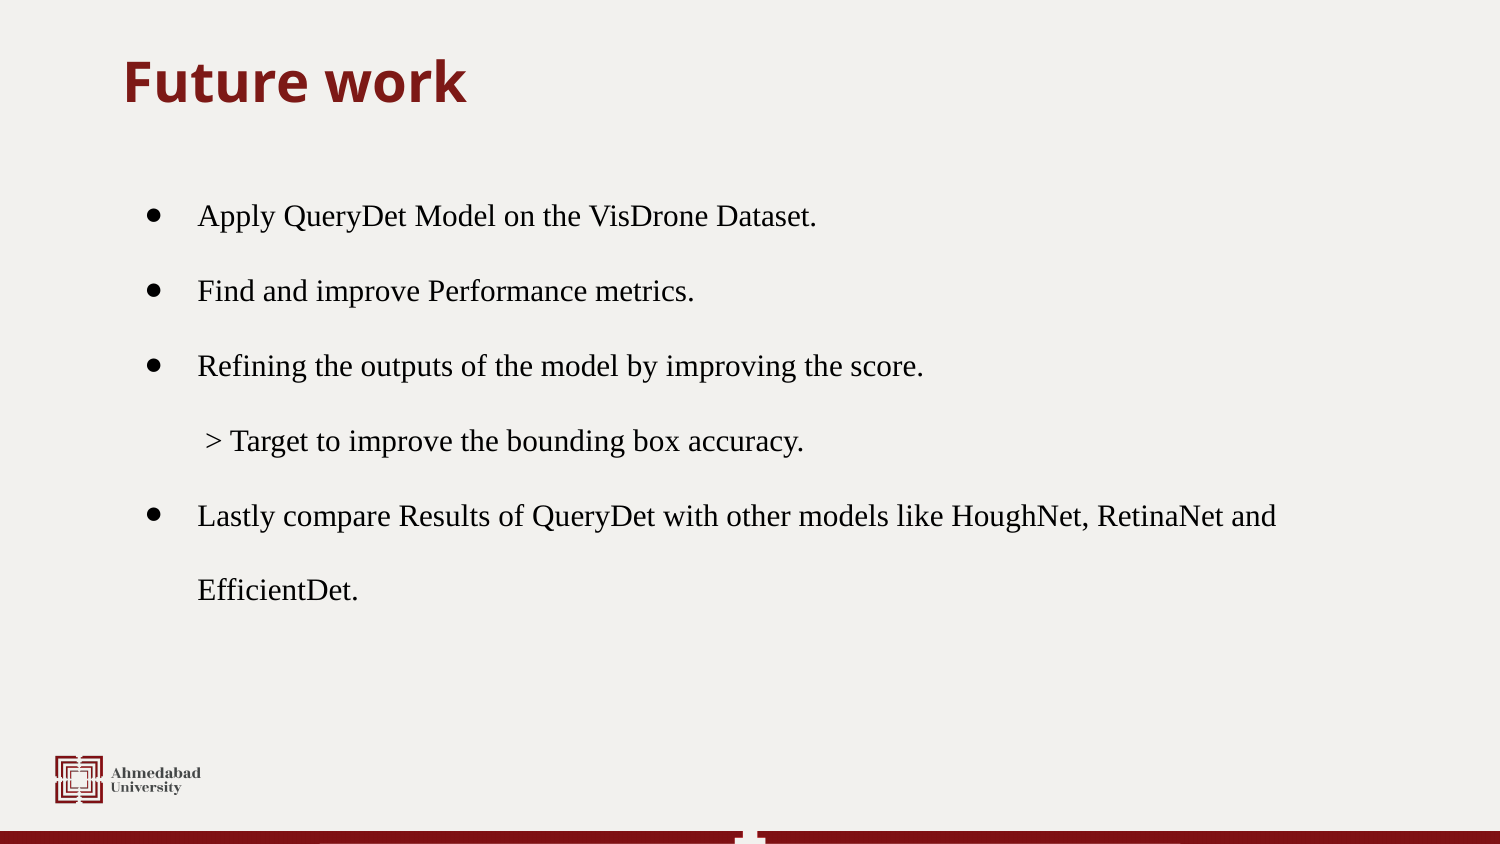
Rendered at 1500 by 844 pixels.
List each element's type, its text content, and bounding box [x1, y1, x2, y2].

picture [44, 742, 213, 817]
list Apply QueryDet Model on the VisDrone Dataset. Find and improve Performance metrics. Refining the outputs of the model by improving the score. > Target to improve the bounding box accuracy. Lastly compare Results of QueryDet with other models like HoughNet, RetinaNet and EfficientDet. [111, 152, 1405, 739]
picture [0, 831, 1500, 844]
title Future work [111, 45, 1405, 121]
